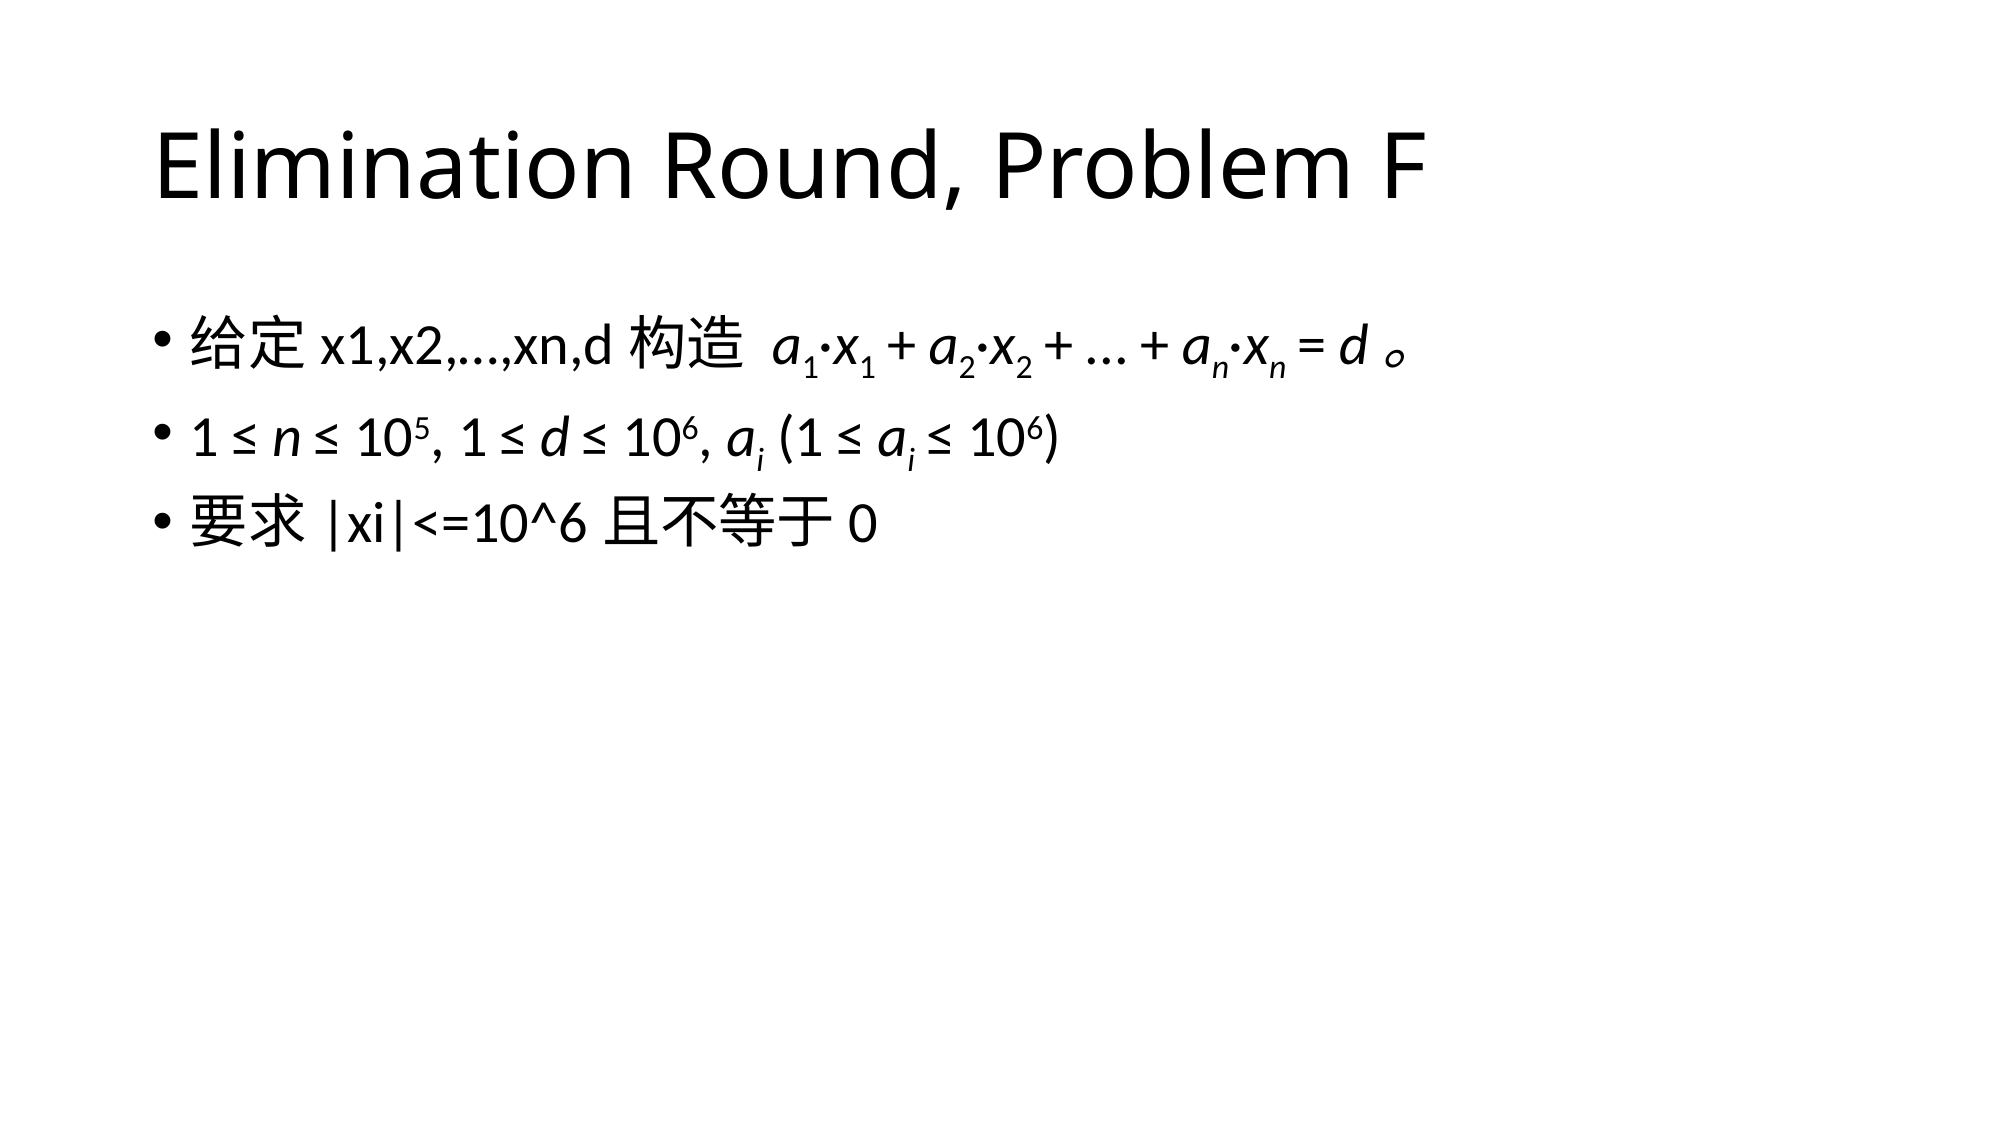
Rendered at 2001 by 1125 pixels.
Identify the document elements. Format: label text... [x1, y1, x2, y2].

title Elimination Round, Problem F [137, 59, 1863, 278]
list 给定x1,x2,…,xn,d构造 a1·x1 + a2·x2 + ... + an·xn = d。 1 ≤ n ≤ 105, 1 ≤ d ≤ 106, ai (1 ≤ ai ≤ 106) 要求|xi|<=10^6且不等于0 [137, 299, 1863, 1014]
